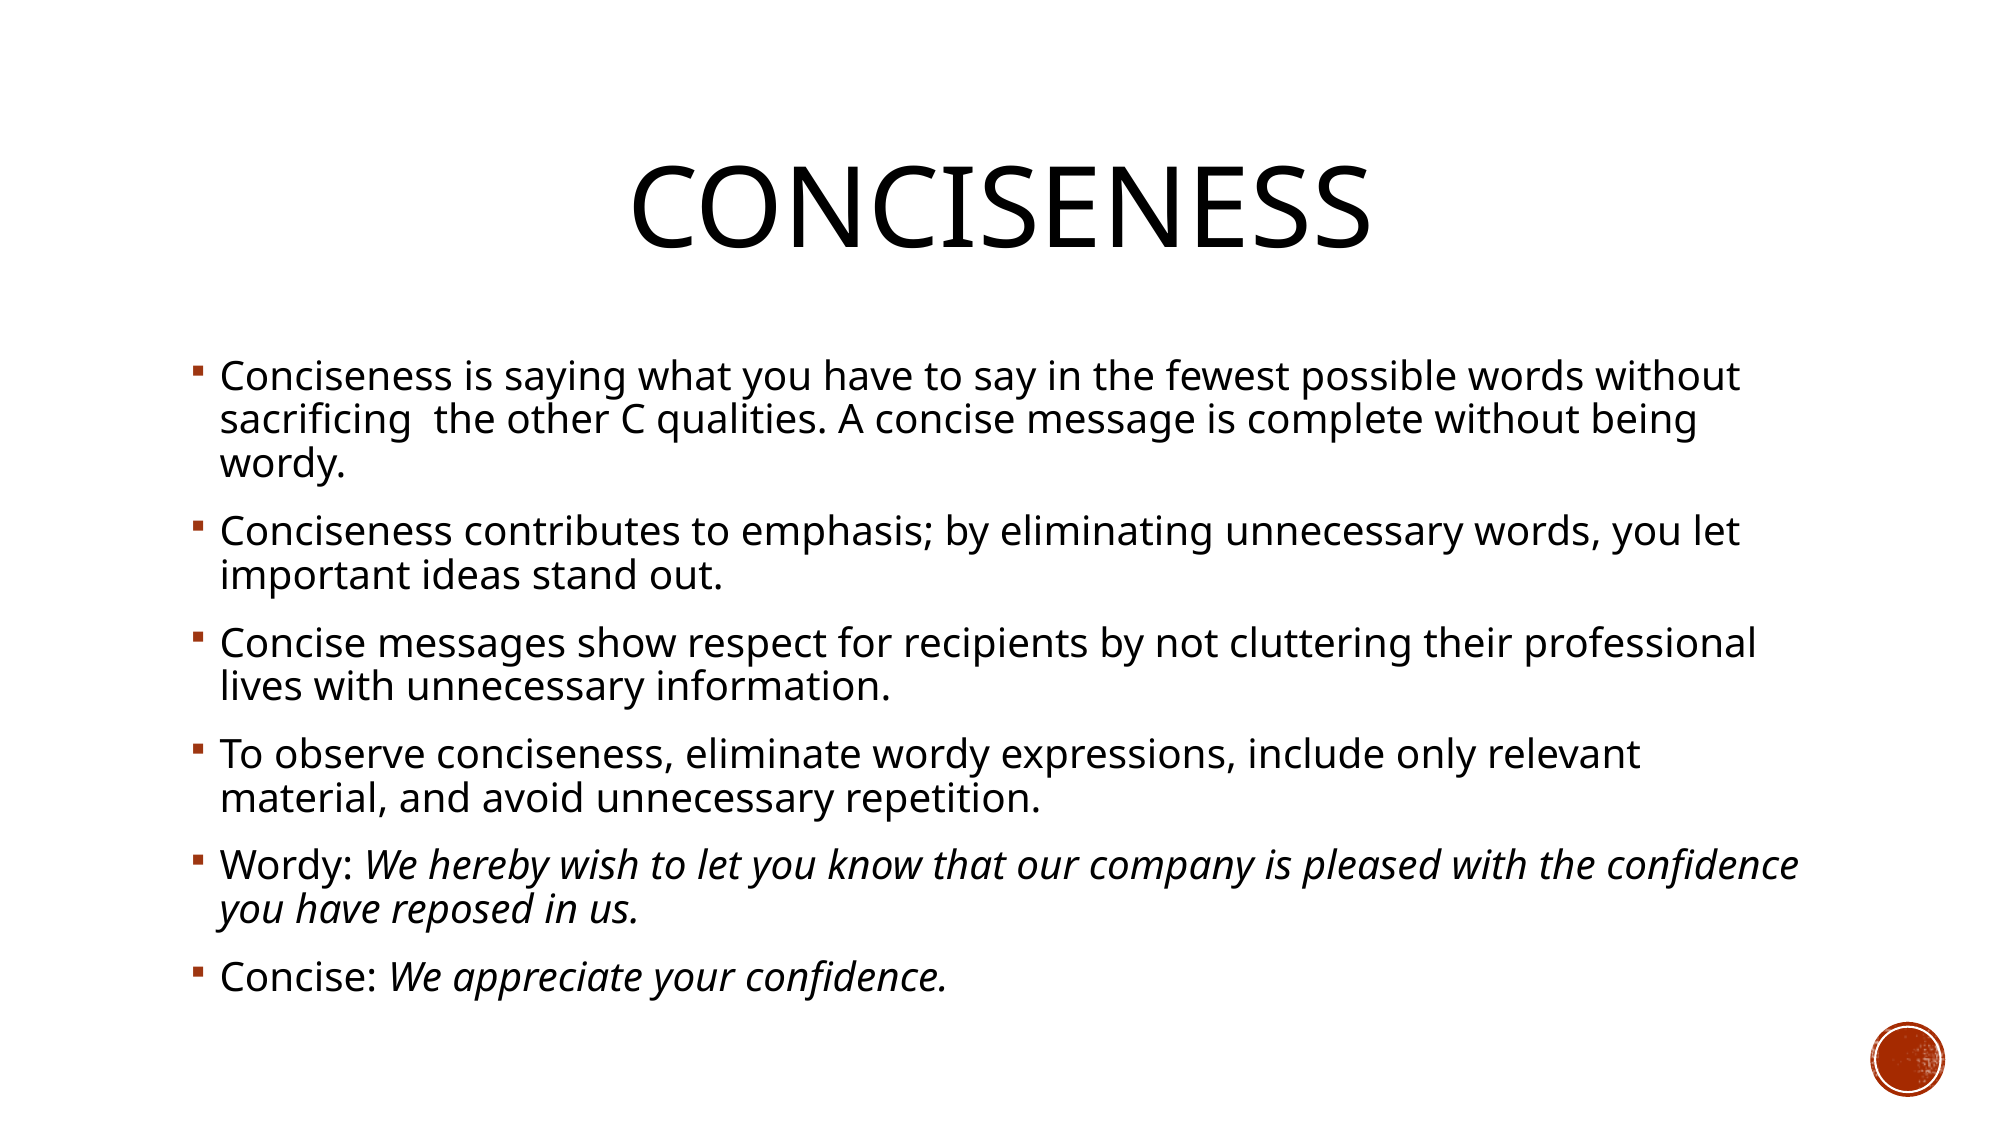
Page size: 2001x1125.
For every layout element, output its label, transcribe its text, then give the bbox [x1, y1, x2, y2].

list Conciseness is saying what you have to say in the fewest possible words without sacrificing the other C qualities. A concise message is complete without being wordy. Conciseness contributes to emphasis; by eliminating unnecessary words, you let important ideas stand out. Concise messages show respect for recipients by not cluttering their professional lives with unnecessary information. To observe conciseness, eliminate wordy expressions, include only relevant material, and avoid unnecessary repetition. Wordy: We hereby wish to let you know that our company is pleased with the confidence you have reposed in us. Concise: We appreciate your confidence. [175, 348, 1826, 1013]
title conciseness [175, 79, 1826, 344]
